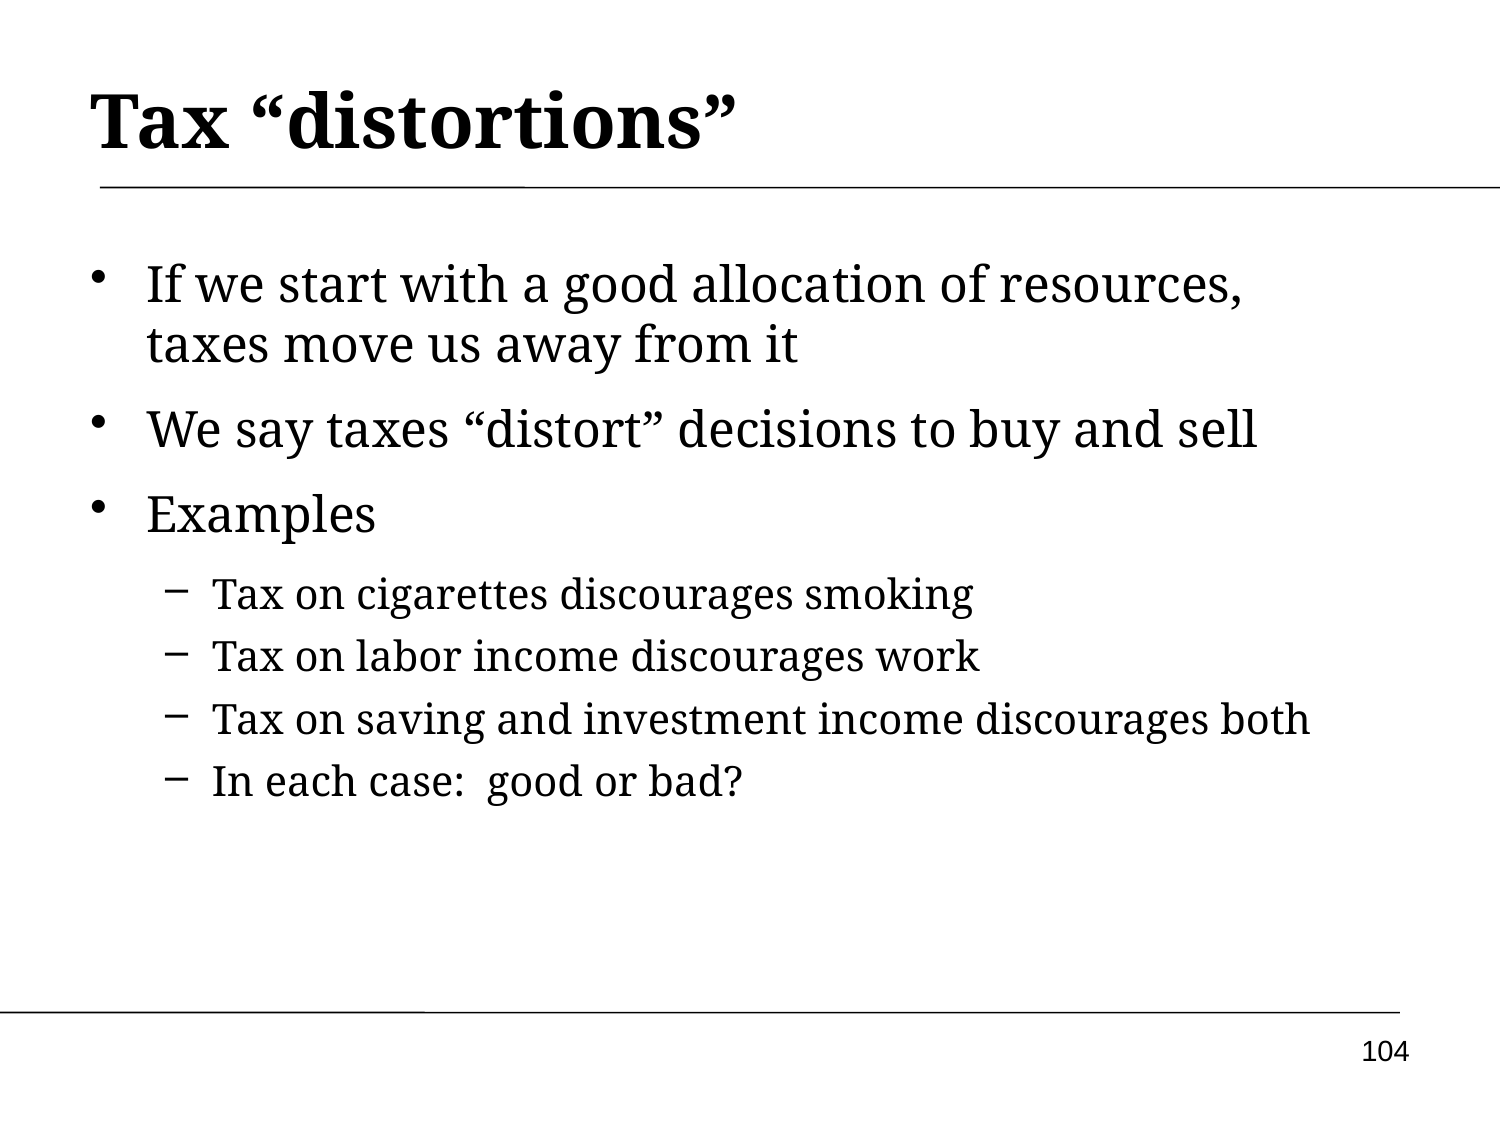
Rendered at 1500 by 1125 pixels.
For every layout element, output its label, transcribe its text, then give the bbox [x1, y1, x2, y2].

list If we start with a good allocation of resources, taxes move us away from it We say taxes “distort” decisions to buy and sell Examples Tax on cigarettes discourages smoking Tax on labor income discourages work Tax on saving and investment income discourages both In each case: good or bad? [75, 245, 1350, 1025]
title Tax “distortions” [75, 50, 1425, 188]
slide_number 104 [1074, 1024, 1426, 1103]
